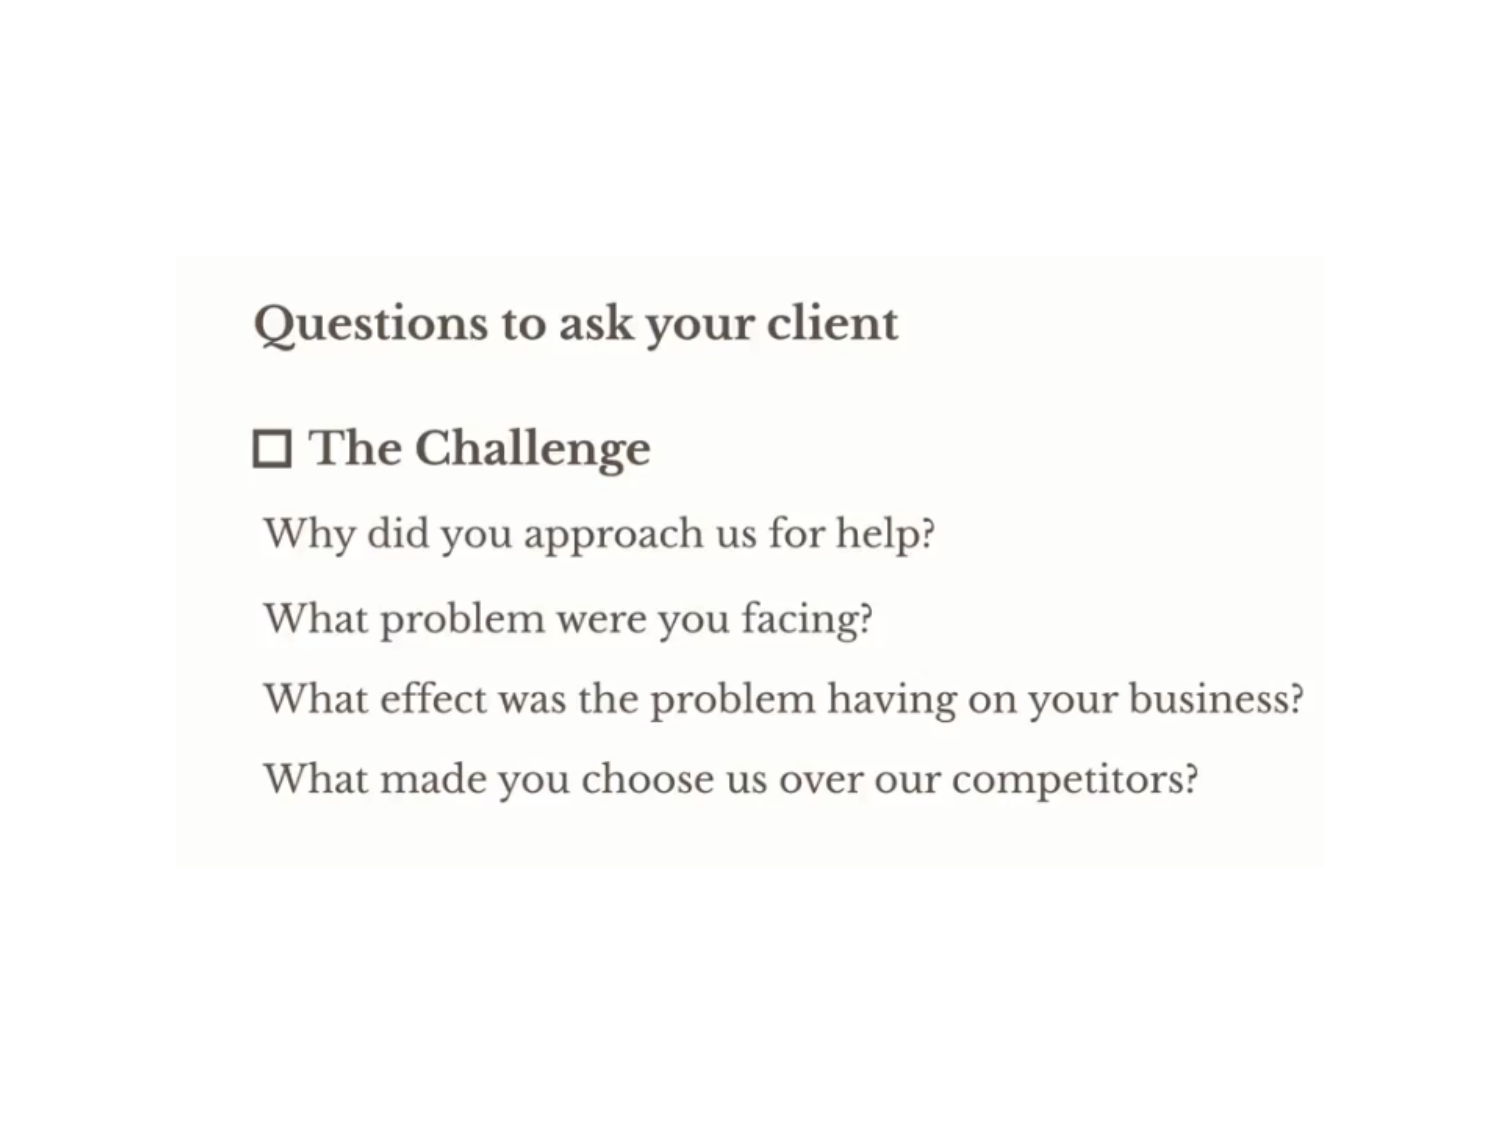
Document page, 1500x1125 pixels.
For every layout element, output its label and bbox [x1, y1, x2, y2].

picture [176, 256, 1324, 869]
